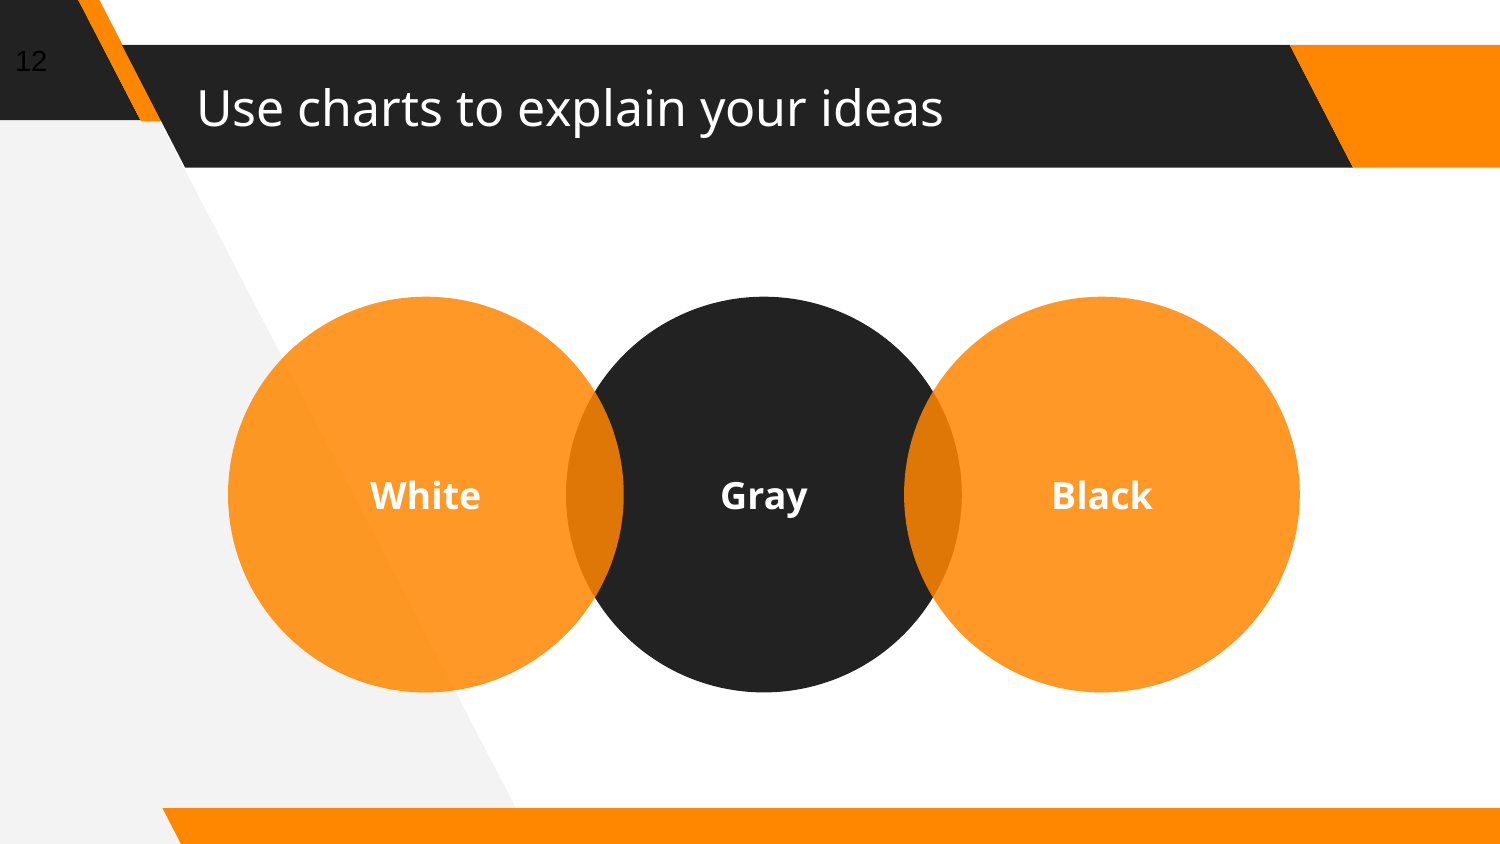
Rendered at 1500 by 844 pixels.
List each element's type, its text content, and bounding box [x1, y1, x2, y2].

text_box White [228, 296, 624, 693]
text_box Black [904, 296, 1300, 693]
title Use charts to explain your ideas [181, 45, 1285, 169]
text_box Gray [595, 296, 933, 693]
slide_number ‹#› [0, 0, 98, 121]
